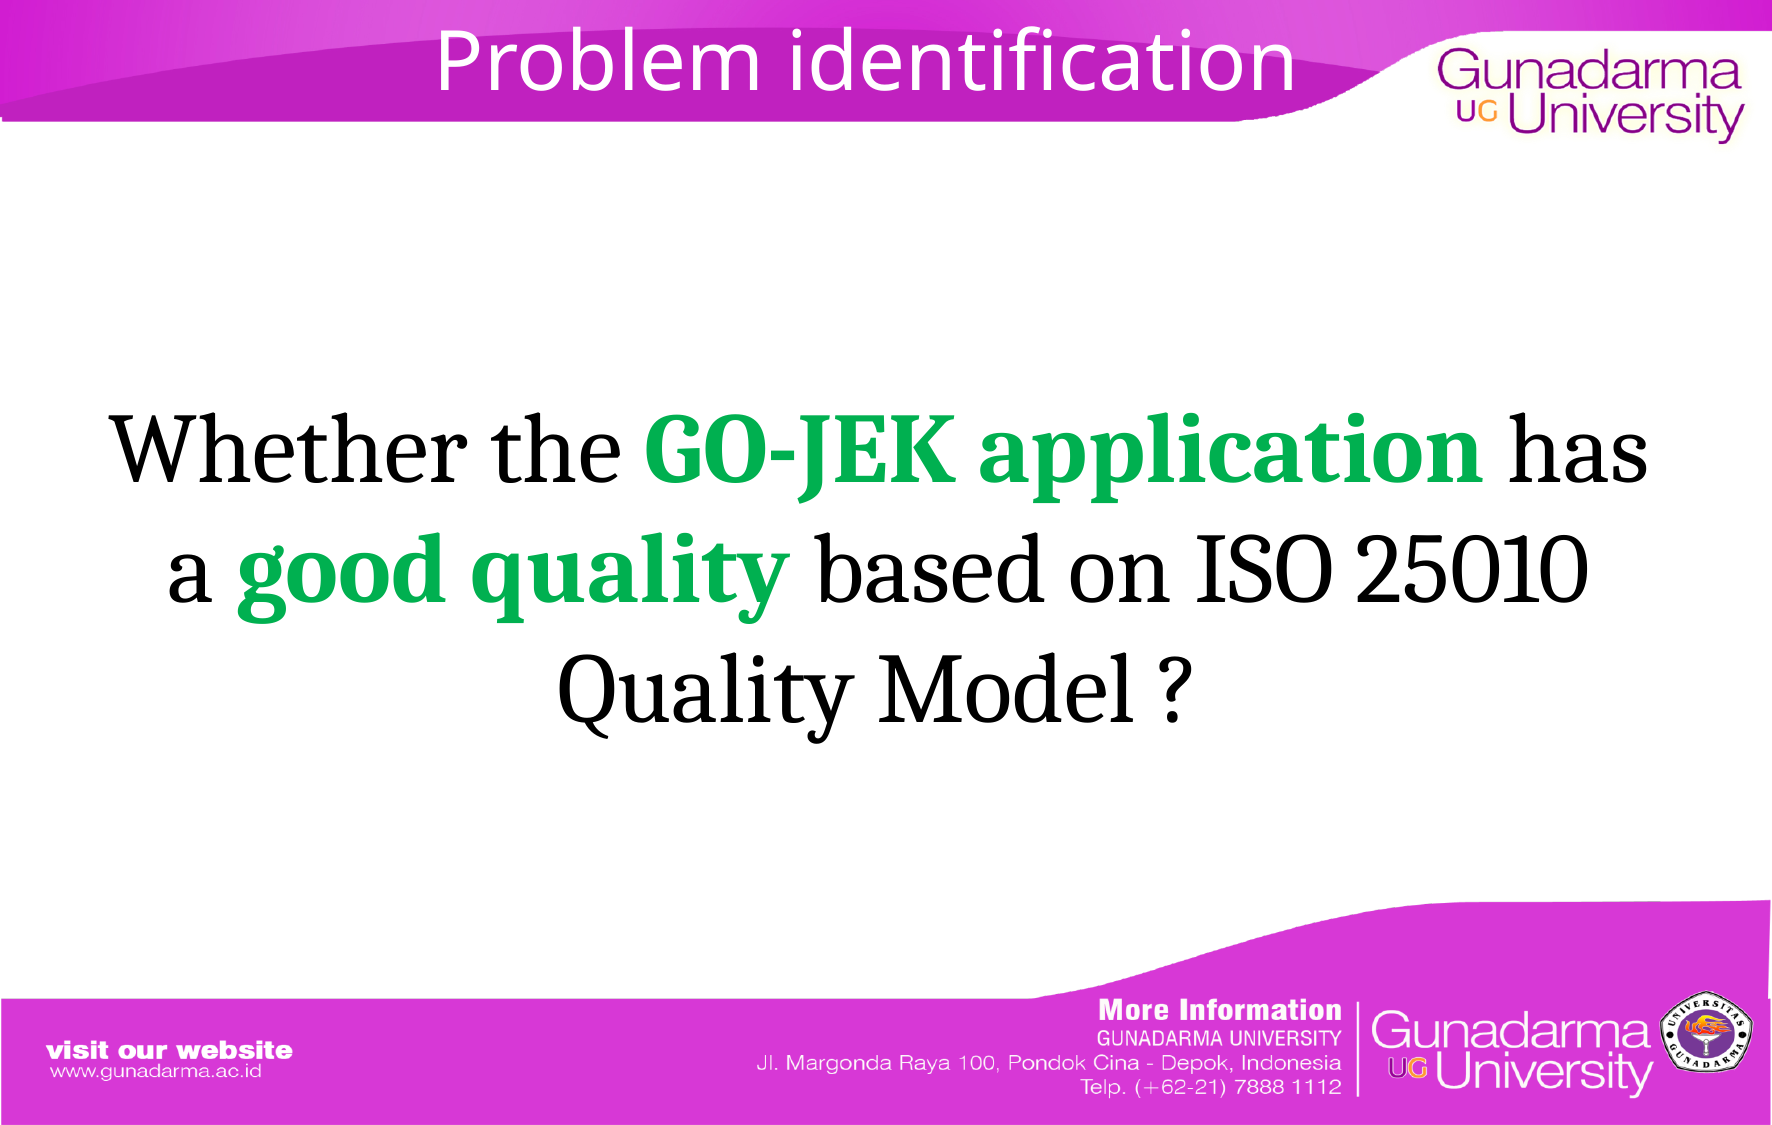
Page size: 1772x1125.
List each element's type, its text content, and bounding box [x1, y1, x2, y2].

picture [0, 0, 1772, 213]
list Whether the GO-JEK application has a good quality based on ISO 25010 Quality Model ? [73, 375, 1685, 1025]
picture [0, 899, 1772, 1125]
title Problem identification [0, 0, 1315, 138]
